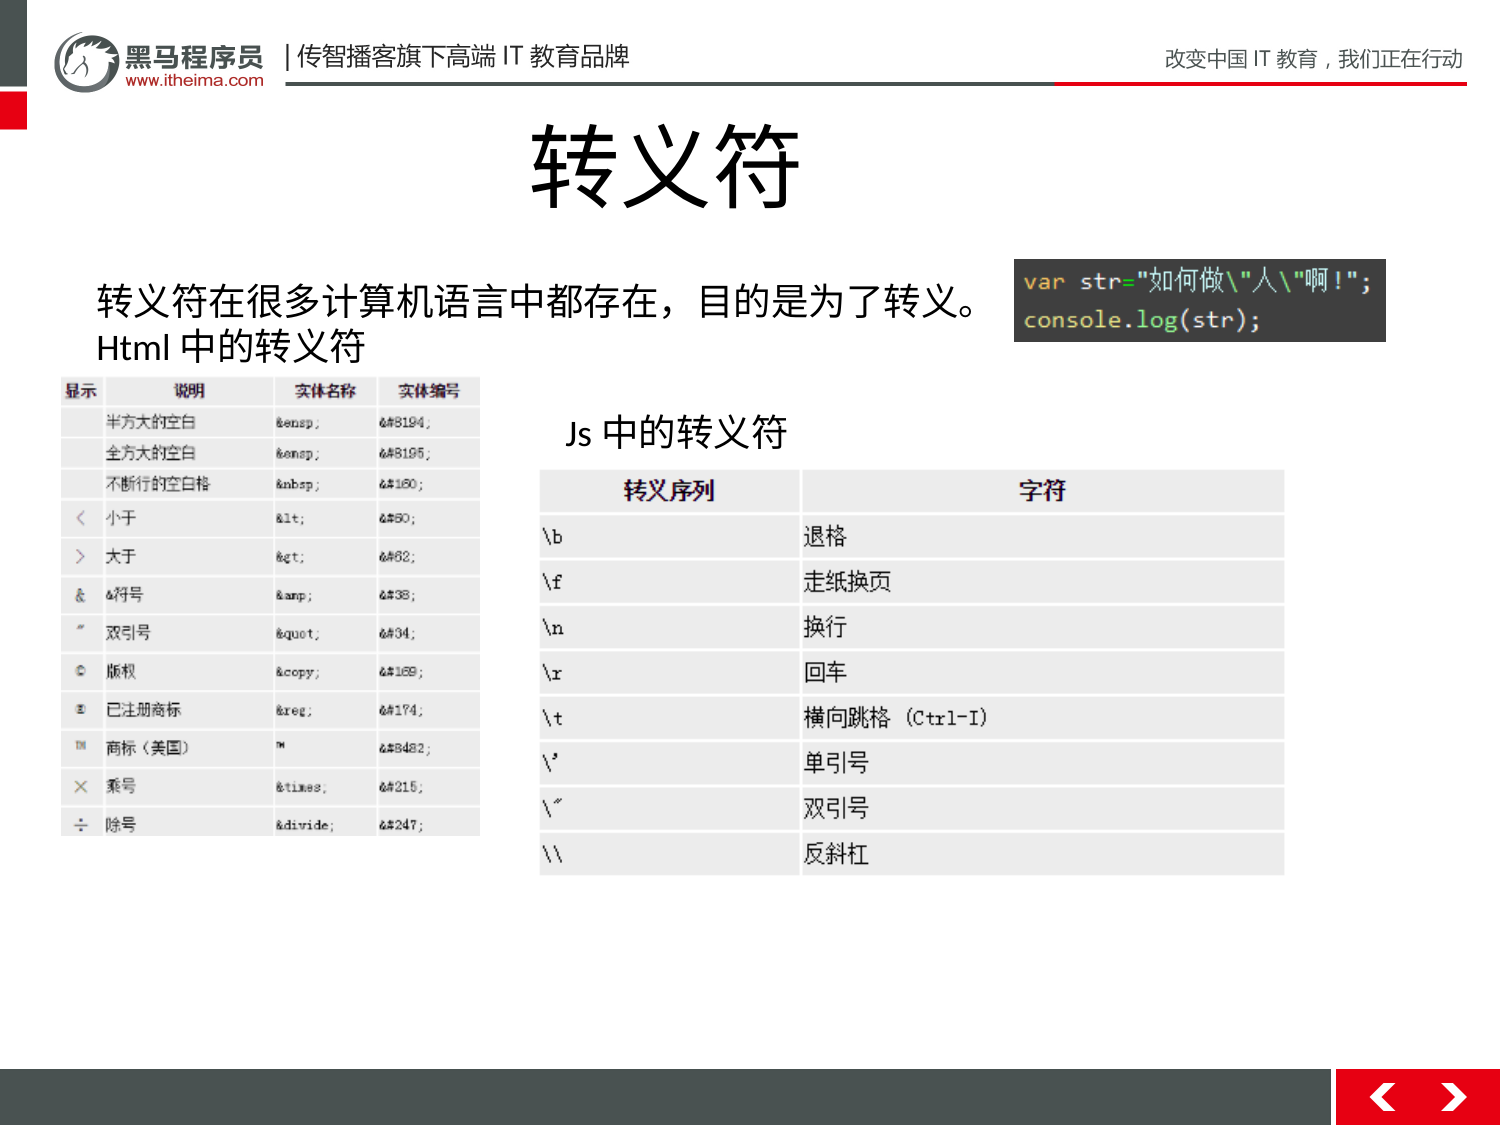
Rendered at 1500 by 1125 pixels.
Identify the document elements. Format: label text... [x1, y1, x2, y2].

picture [0, 0, 1500, 1125]
title 转义符 [0, 102, 1334, 238]
text_box Js中的转义符 [550, 401, 1250, 462]
text_box 转义符在很多计算机语言中都存在，目的是为了转义。 Html中的转义符 [81, 270, 994, 376]
